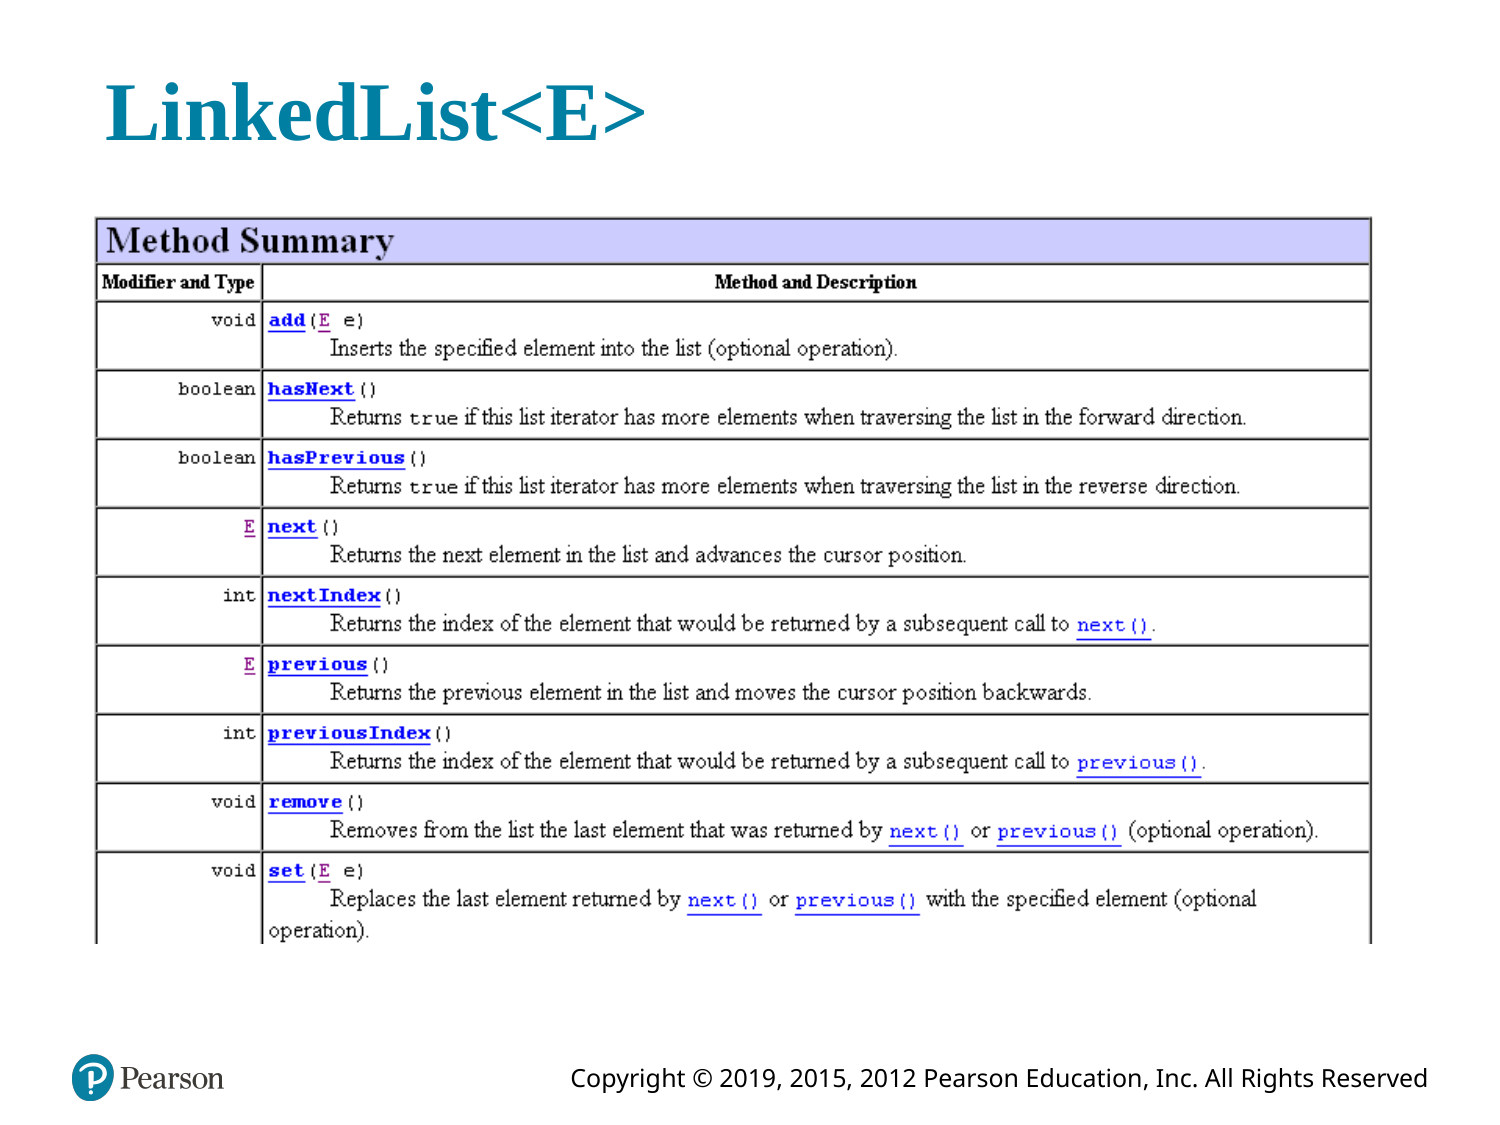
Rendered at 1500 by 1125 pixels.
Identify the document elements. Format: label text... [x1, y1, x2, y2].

picture [98, 1054, 224, 1101]
picture [72, 1054, 88, 1070]
picture [80, 1063, 106, 1088]
picture [72, 1087, 83, 1101]
picture [90, 209, 1380, 945]
text_box LinkedList<E> [90, 50, 1150, 165]
